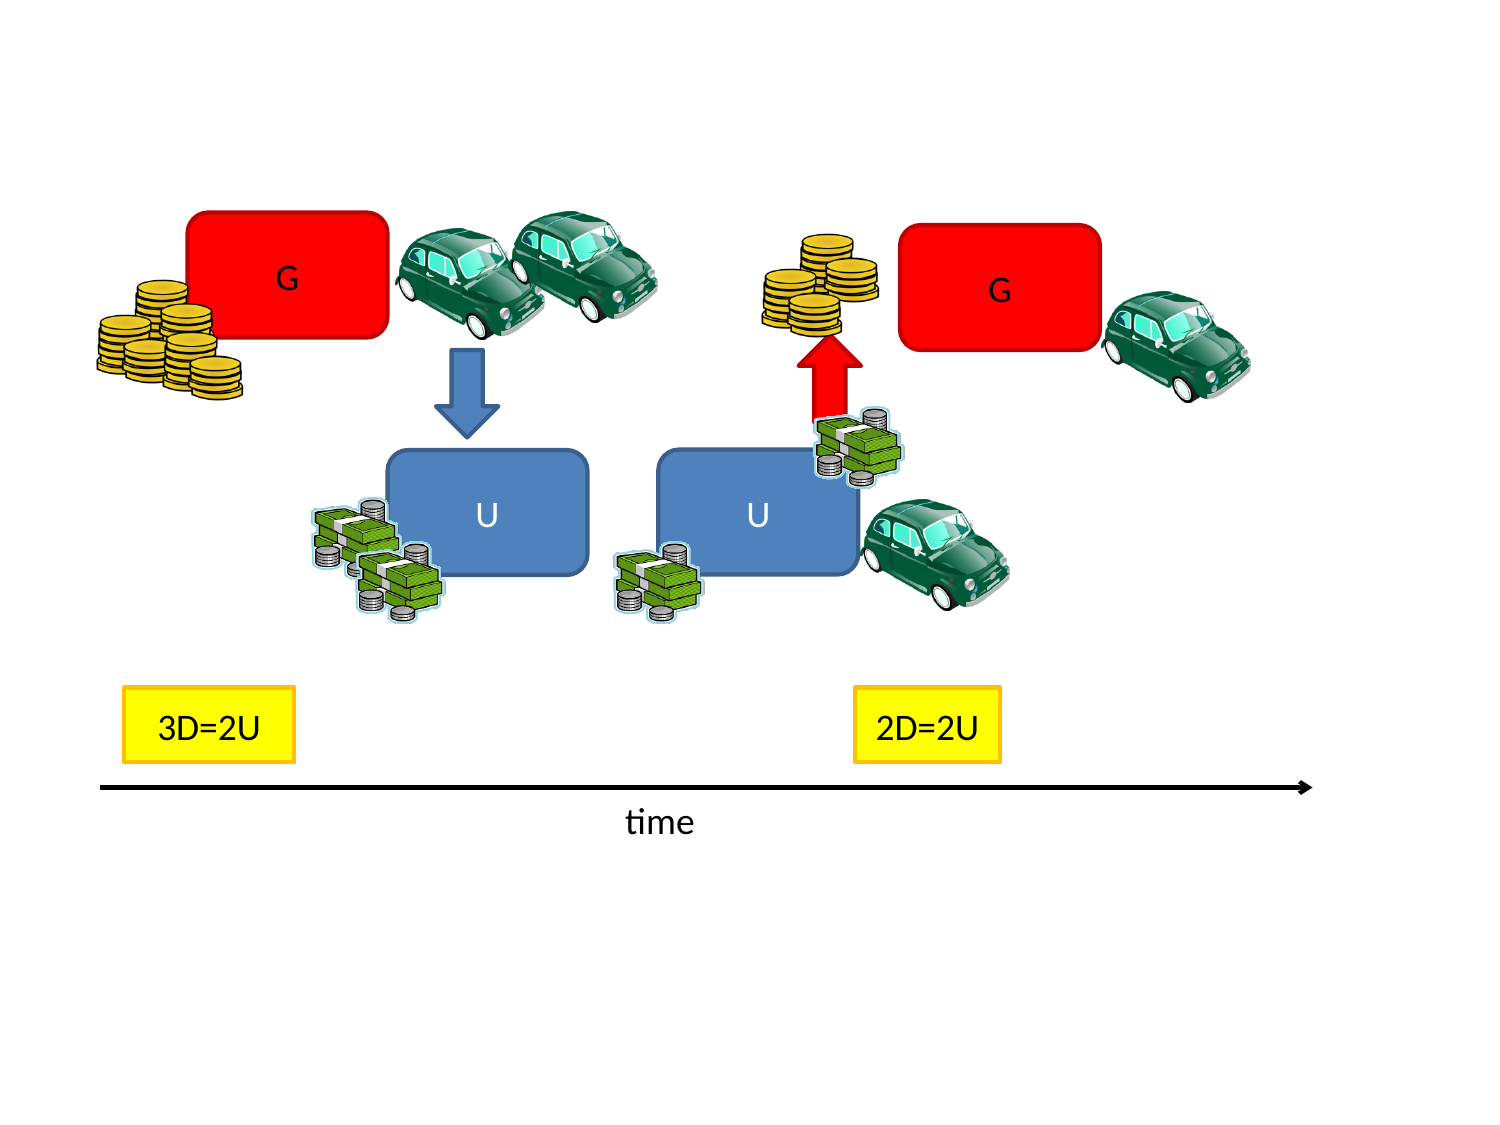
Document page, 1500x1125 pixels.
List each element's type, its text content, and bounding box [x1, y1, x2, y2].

picture [1101, 291, 1251, 404]
picture [607, 534, 709, 628]
text_box 3D=2U [122, 685, 296, 764]
text_box G [185, 210, 390, 340]
text_box G [897, 222, 1103, 353]
text_box U [385, 447, 590, 578]
picture [305, 490, 451, 628]
picture [92, 276, 246, 401]
text_box [796, 345, 864, 398]
text_box time [610, 796, 710, 850]
text_box U [656, 447, 855, 577]
picture [860, 499, 1010, 611]
picture [394, 210, 658, 341]
picture [807, 400, 909, 493]
text_box 2D=2U [853, 685, 1002, 764]
text_box [434, 348, 501, 440]
picture [757, 231, 882, 338]
